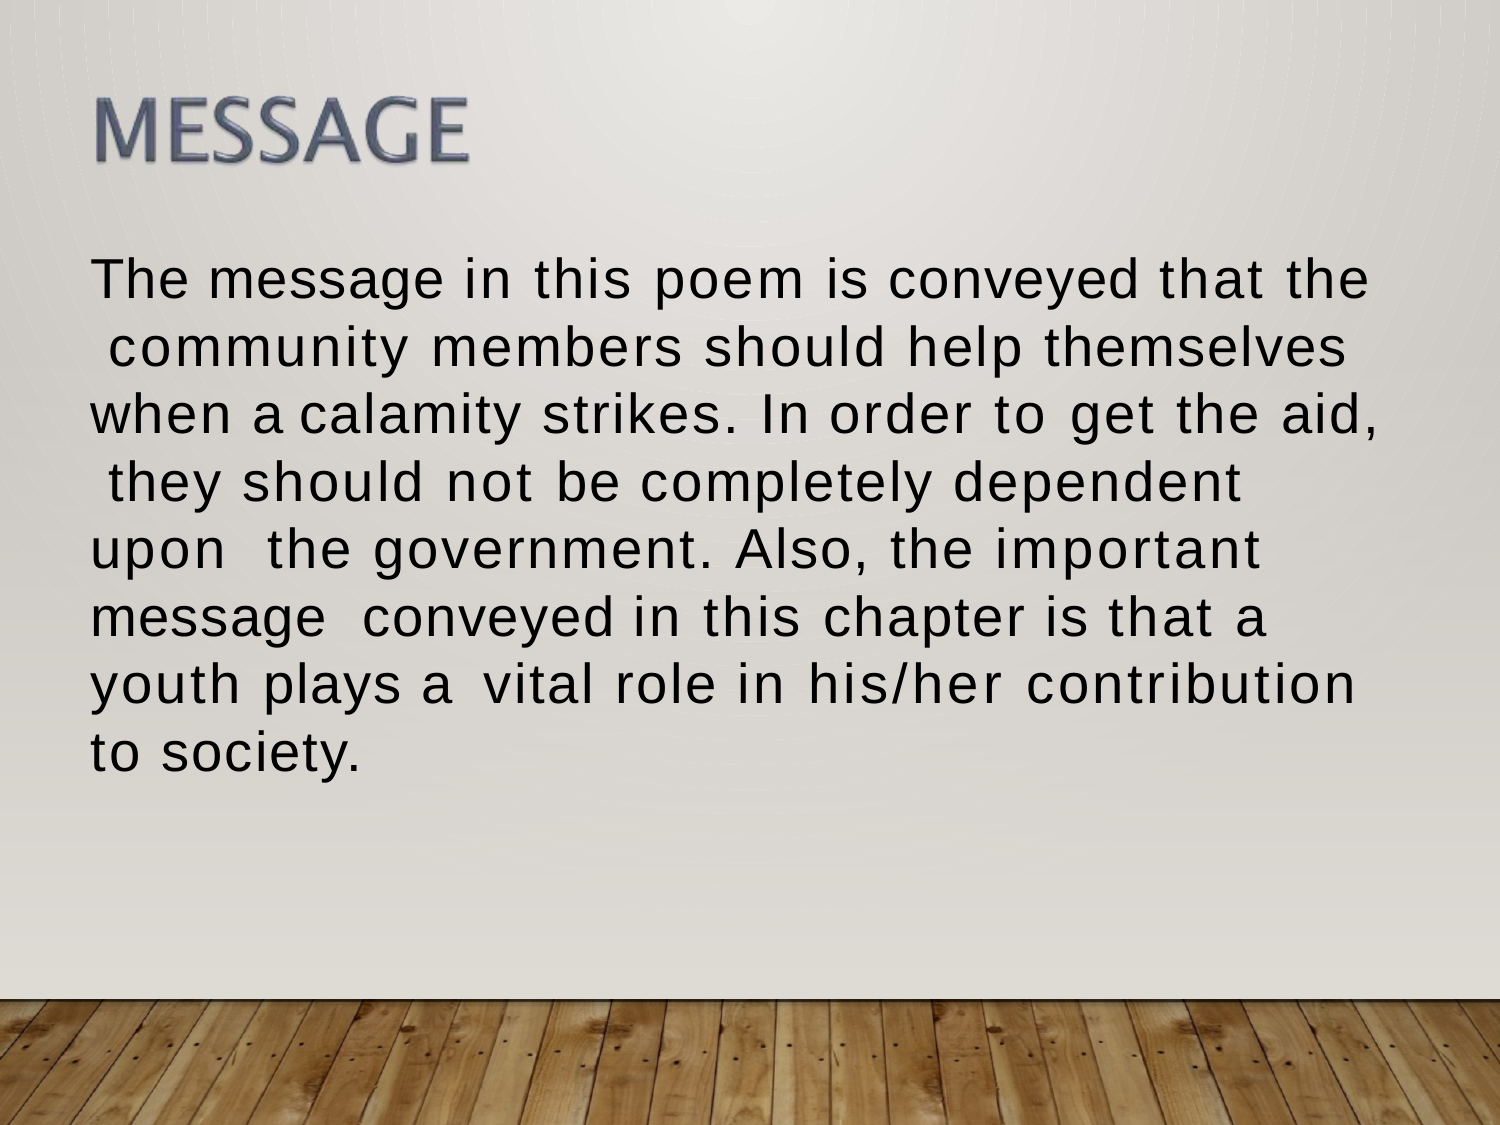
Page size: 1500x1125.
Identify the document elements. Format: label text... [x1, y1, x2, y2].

text_box [95, 95, 471, 168]
picture [0, 999, 1500, 1125]
text_box The message in this poem is conveyed that the community members should help themselves when a calamity strikes. In order to get the aid, they should not be completely dependent upon the government. Also, the important message conveyed in this chapter is that a youth plays a vital role in his/her contribution to society. [87, 240, 1385, 783]
